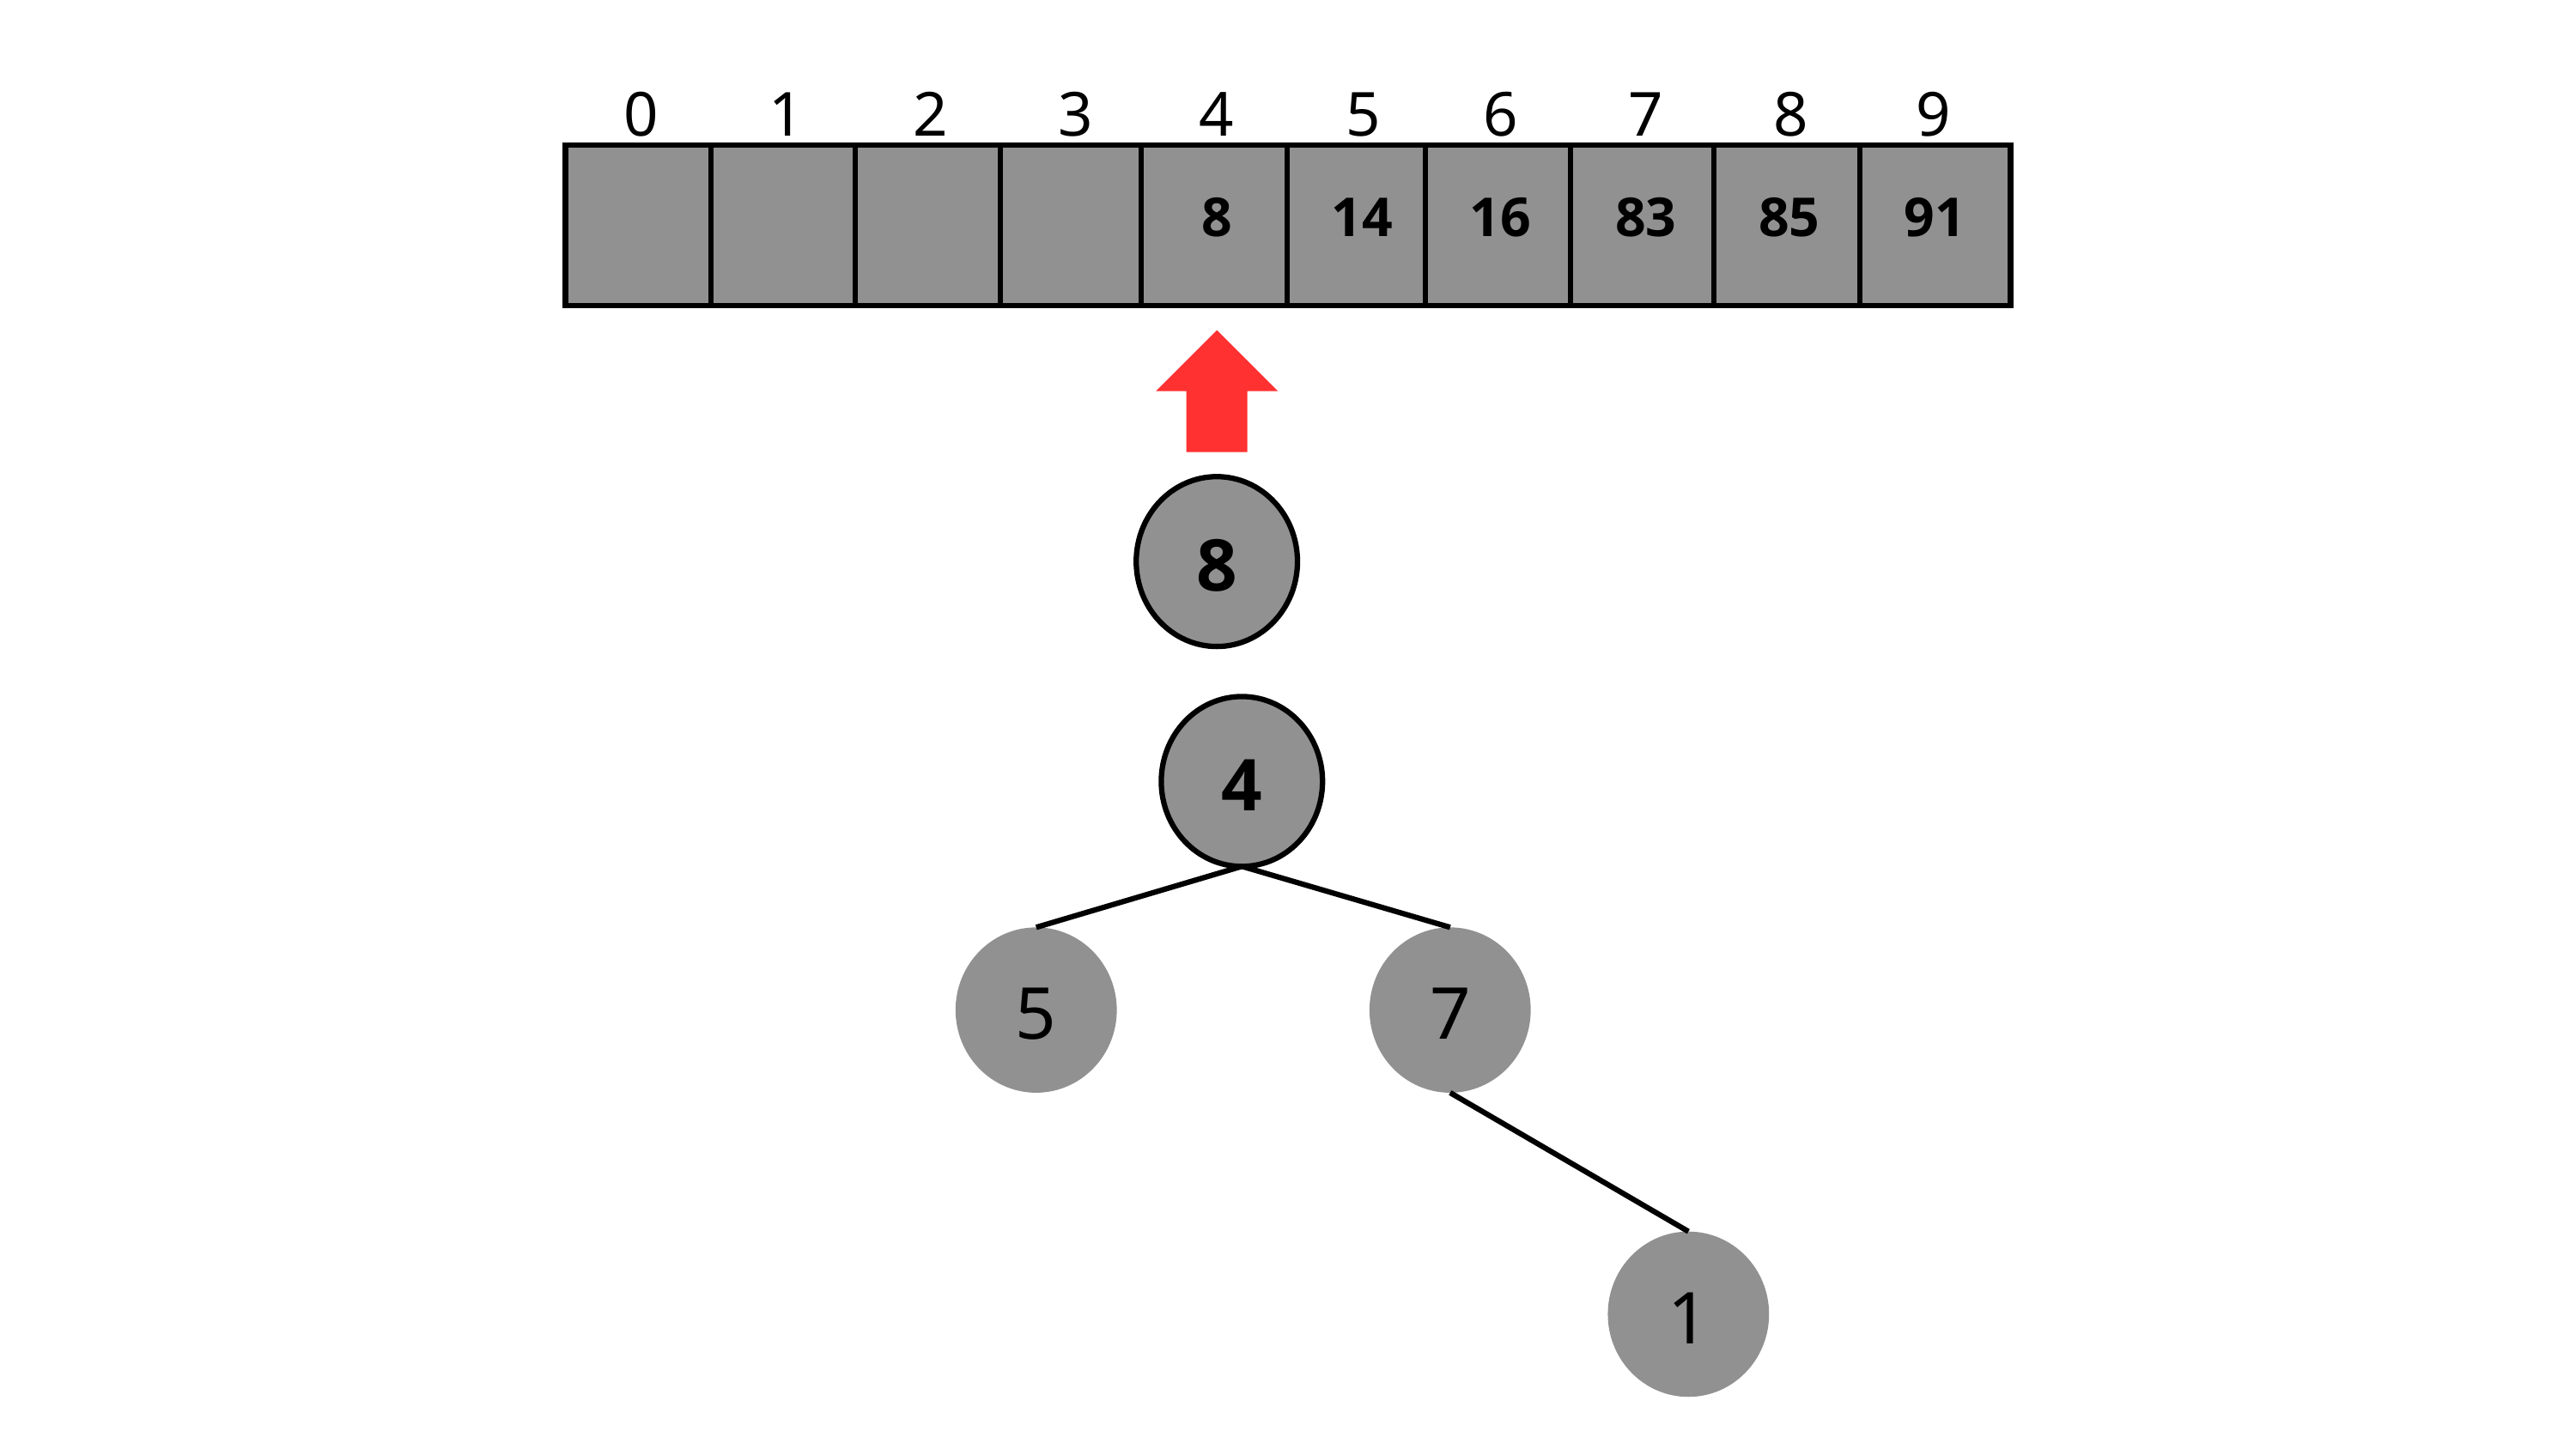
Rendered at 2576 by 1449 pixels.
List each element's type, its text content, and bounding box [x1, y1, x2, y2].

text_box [1425, 144, 1570, 306]
text_box 5 [1346, 63, 1381, 143]
text_box 8 [1773, 63, 1809, 143]
text_box 0 [623, 63, 659, 143]
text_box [955, 927, 1117, 1094]
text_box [1286, 144, 1425, 306]
text_box 9 [1916, 63, 1951, 143]
text_box 1 [769, 63, 805, 143]
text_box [565, 144, 710, 306]
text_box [1570, 144, 1713, 306]
text_box 6 [1483, 63, 1518, 143]
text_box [1161, 696, 1323, 867]
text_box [1859, 144, 2011, 306]
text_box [1141, 144, 1286, 306]
text_box 3 [1058, 63, 1093, 143]
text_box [854, 144, 999, 306]
text_box 7 [1628, 63, 1664, 143]
text_box 2 [913, 63, 948, 143]
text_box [1369, 927, 1531, 1094]
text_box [710, 144, 854, 306]
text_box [1000, 144, 1141, 306]
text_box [1607, 1231, 1770, 1397]
text_box 4 [1199, 63, 1235, 143]
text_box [1155, 330, 1279, 452]
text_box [1135, 476, 1298, 647]
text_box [1714, 144, 1859, 306]
